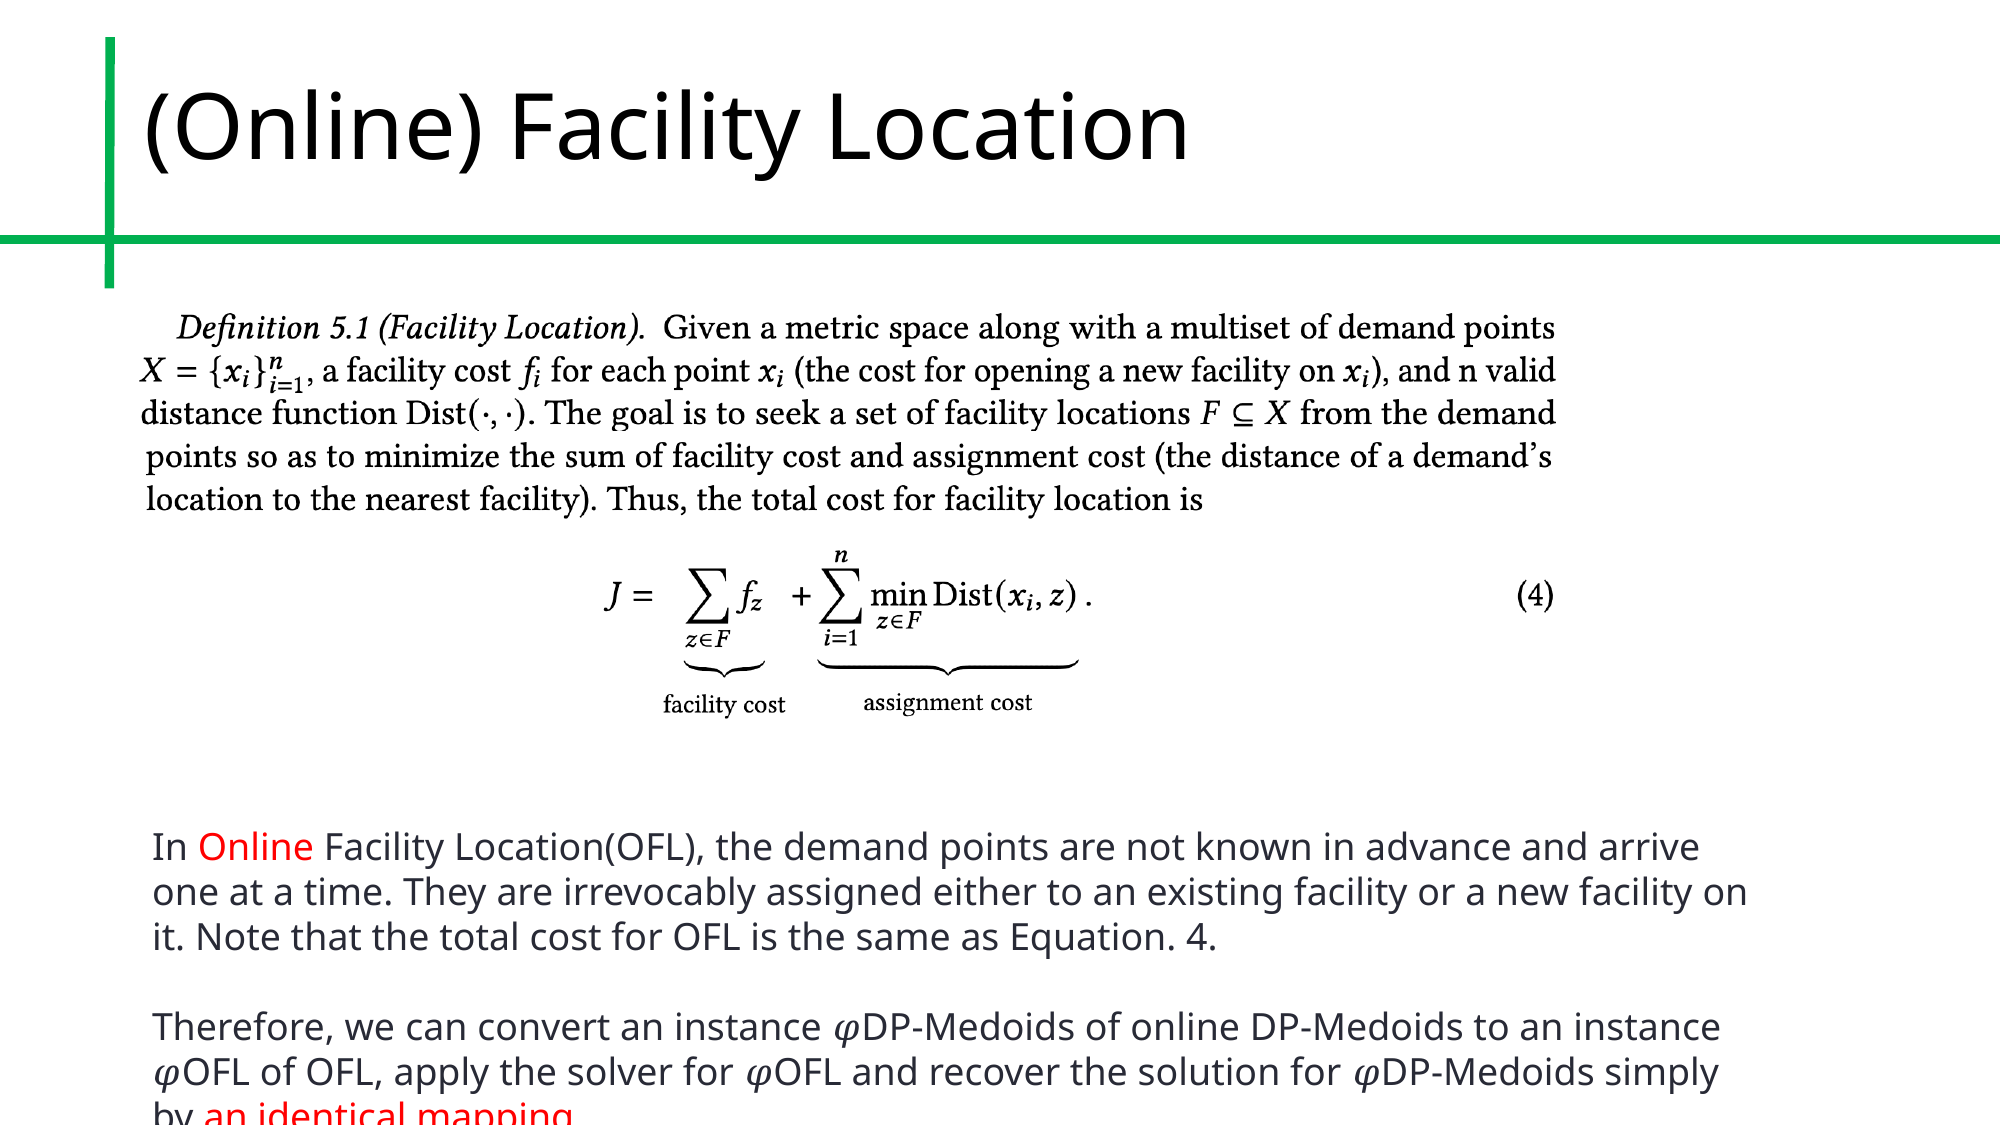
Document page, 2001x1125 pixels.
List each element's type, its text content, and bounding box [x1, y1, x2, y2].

title (Online) Facility Location [136, 20, 1863, 240]
text_box In Online Facility Location(OFL), the demand points are not known in advance and arrive one at a time. They are irrevocably assigned either to an existing facility or a new facility on it. Note that the total cost for OFL is the same as Equation. 4. Therefore, we can convert an instance 𝜑DP-Medoids of online DP-Medoids to an instance 𝜑OFL of OFL, apply the solver for 𝜑OFL and recover the solution for 𝜑DP-Medoids simply by an identical mapping. [137, 815, 1787, 1125]
picture [137, 293, 1569, 725]
